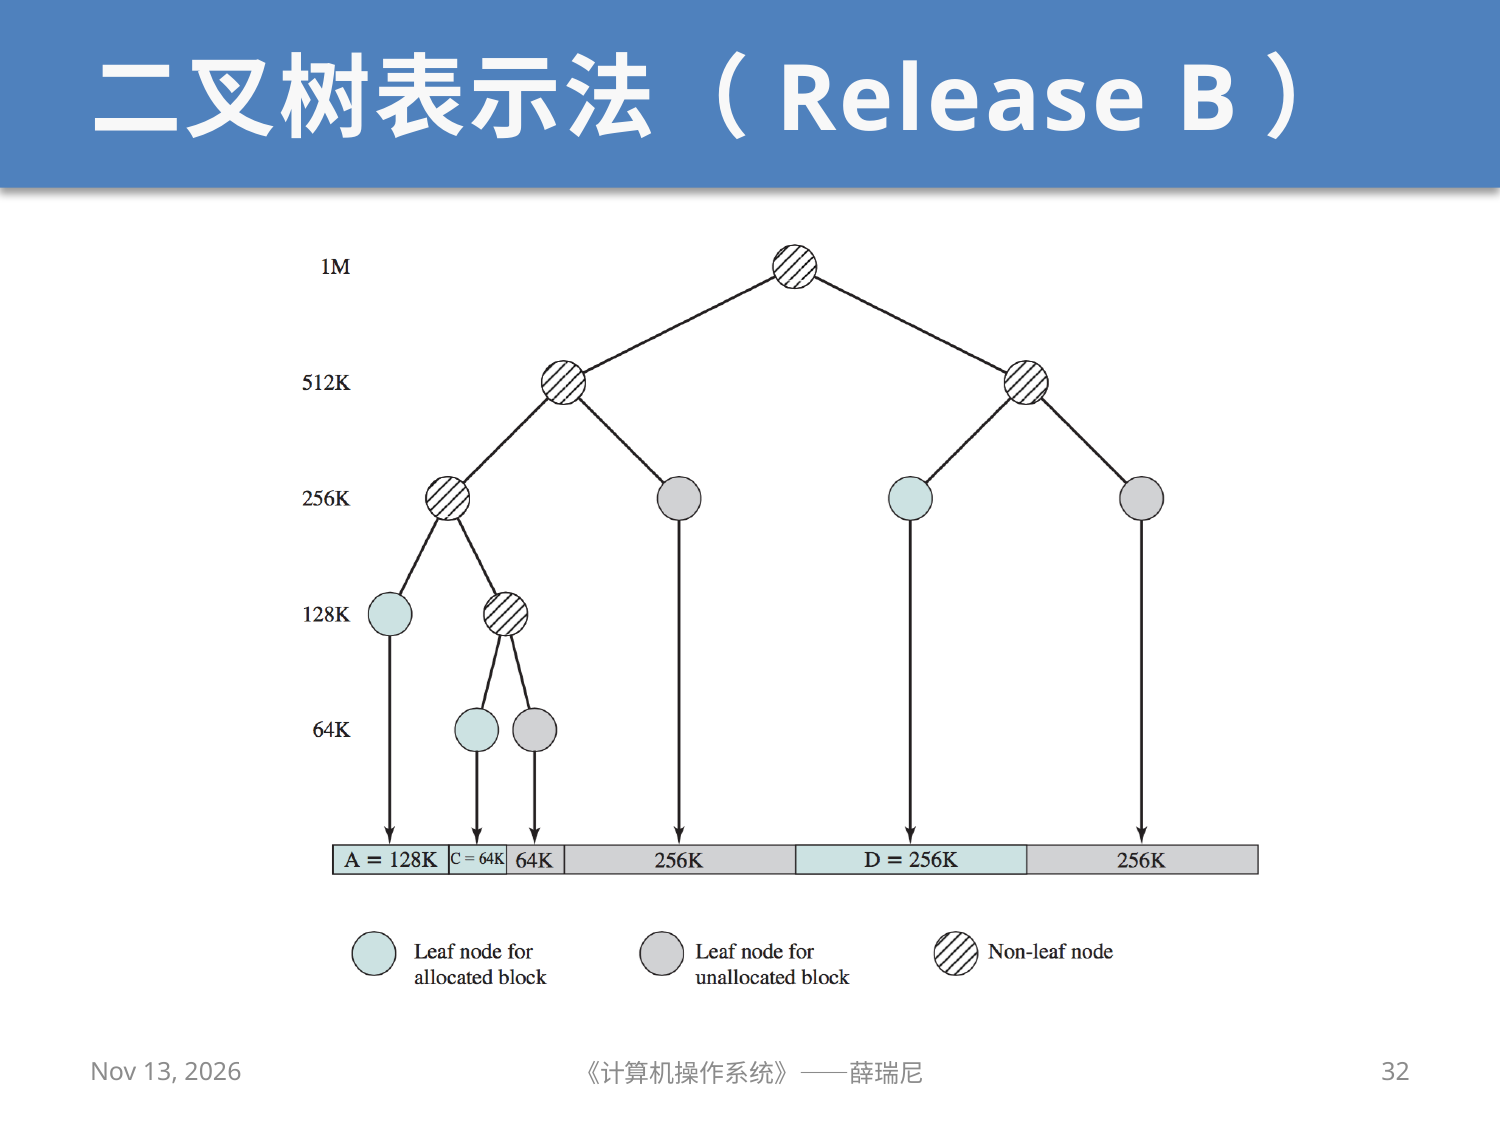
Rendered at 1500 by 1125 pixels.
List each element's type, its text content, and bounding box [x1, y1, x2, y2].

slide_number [75, 1042, 425, 1103]
slide_number 32 [1074, 1042, 1425, 1103]
title 二叉树表示法（Release B） [75, 0, 1425, 188]
footer 《计算机操作系统》——薛瑞尼 [512, 1042, 988, 1103]
picture [300, 243, 1266, 995]
